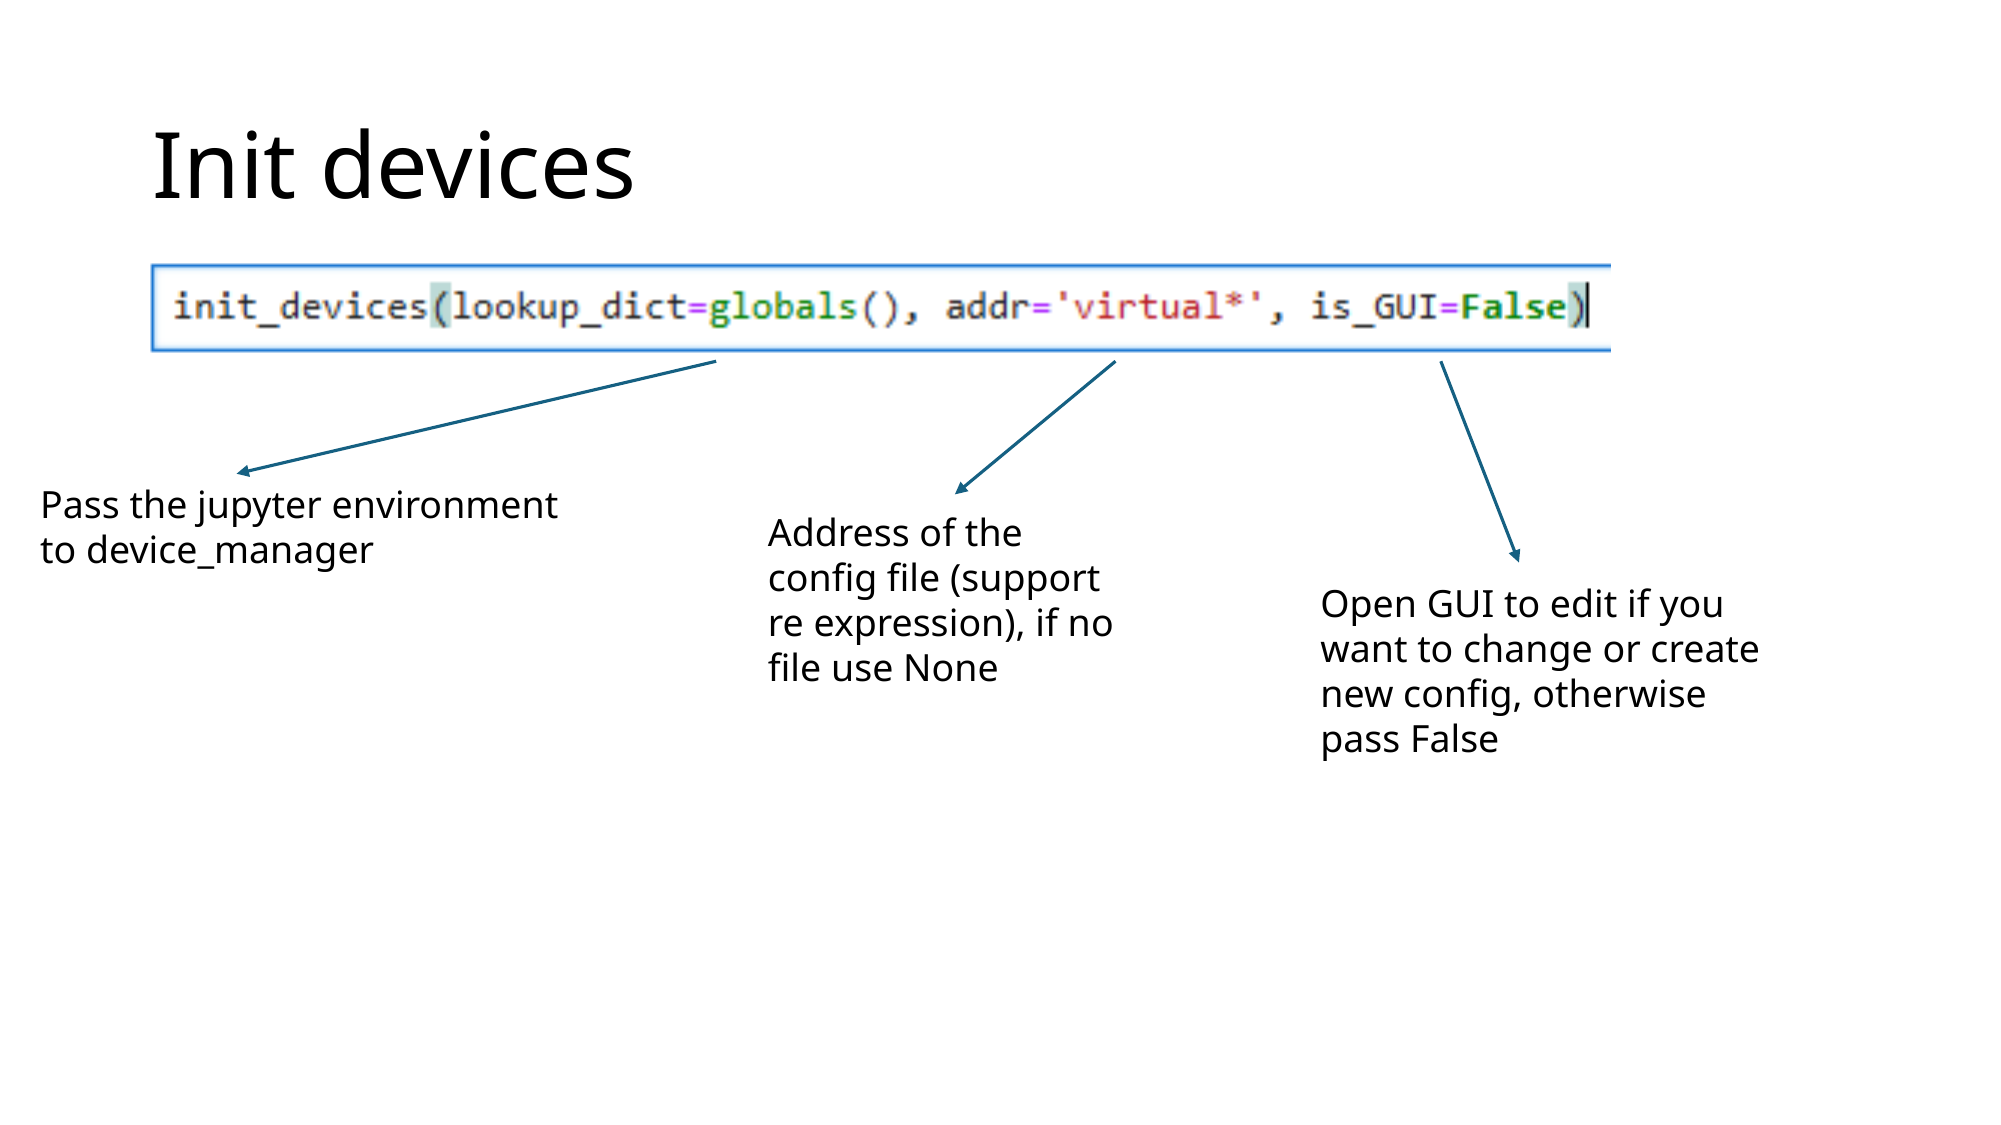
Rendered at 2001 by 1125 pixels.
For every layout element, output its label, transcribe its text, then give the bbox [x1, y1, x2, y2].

text_box Open GUI to edit if you want to change or create new config, otherwise pass False [1305, 572, 1783, 768]
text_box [1440, 360, 1520, 563]
text_box Address of the config file (support re expression), if no file use None [753, 501, 1157, 697]
title Init devices [137, 59, 1863, 278]
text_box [954, 360, 1116, 495]
text_box Pass the jupyter environment to device_manager [25, 473, 605, 579]
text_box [236, 360, 717, 475]
picture [136, 258, 1612, 362]
